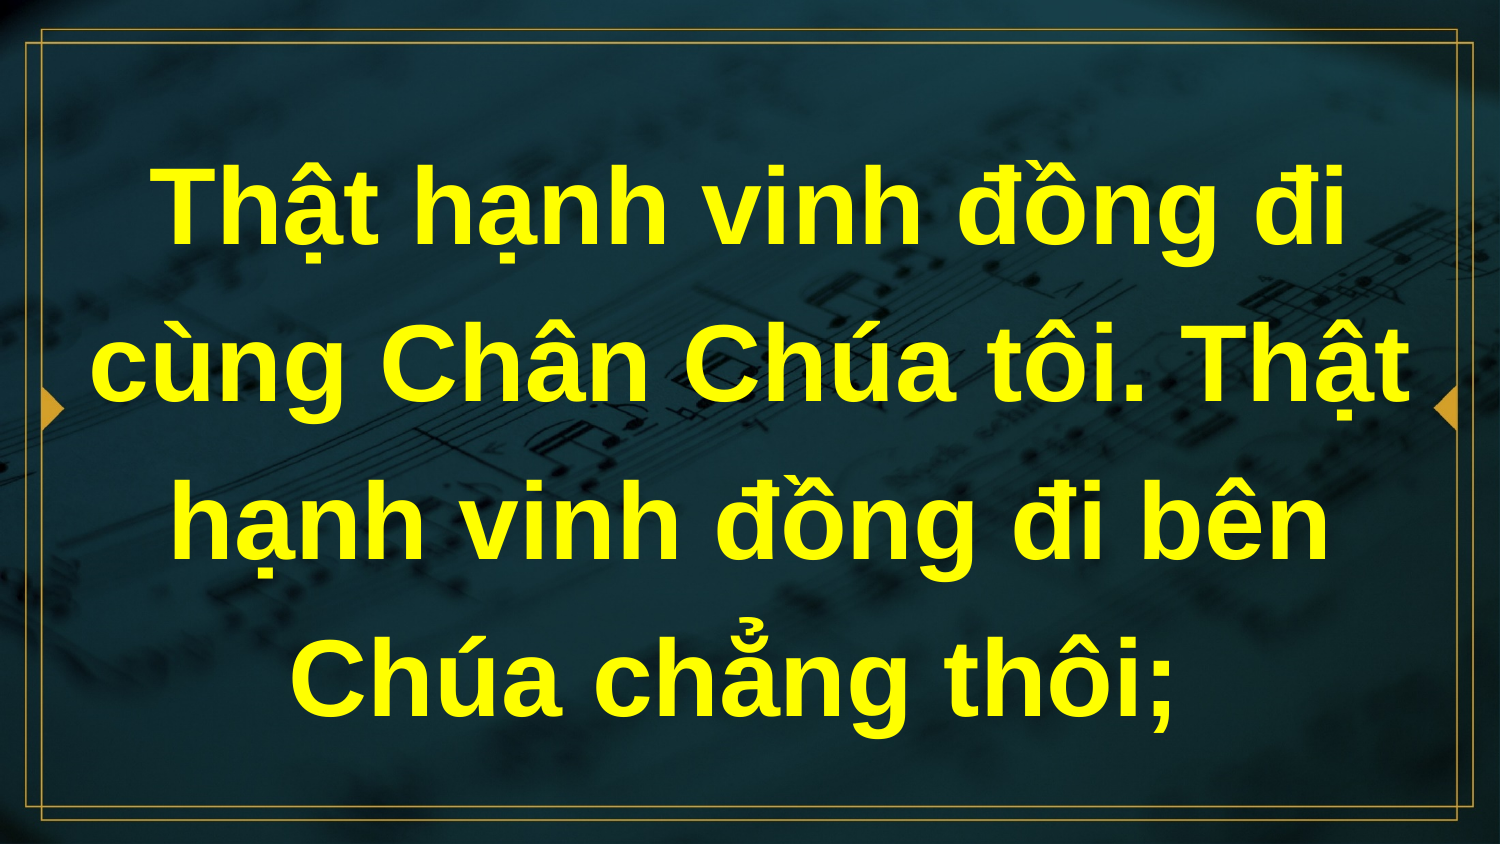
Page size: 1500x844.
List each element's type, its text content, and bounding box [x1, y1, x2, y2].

picture [0, 0, 1500, 844]
title Thật hạnh vinh đồng đi cùng Chân Chúa tôi. Thật hạnh vinh đồng đi bên Chúa chẳng thôi; [41, 40, 1459, 808]
